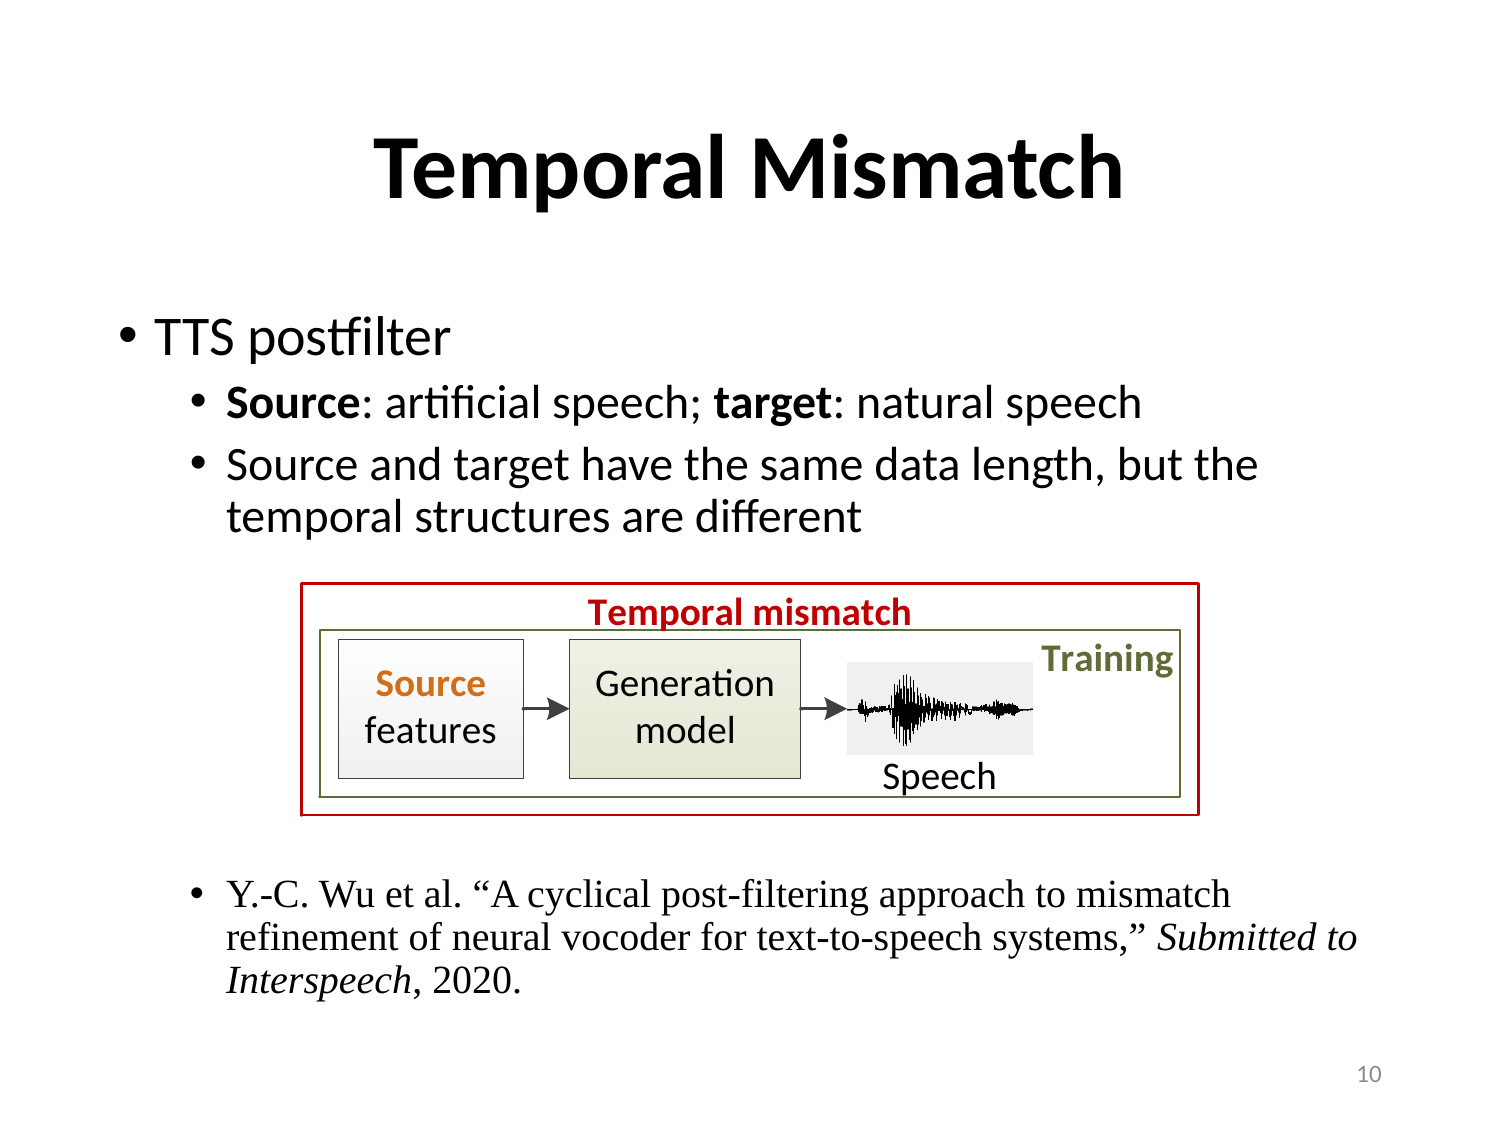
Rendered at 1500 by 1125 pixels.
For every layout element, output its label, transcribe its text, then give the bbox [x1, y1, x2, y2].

slide_number 9 [1059, 1042, 1397, 1103]
list TTS postfilter Source: artificial speech; target: natural speech Source and target have the same data length, but the temporal structures are different Y.-C. Wu et al. “A cyclical post-filtering approach to mismatch refinement of neural vocoder for text-to-speech systems,” Submitted to Interspeech, 2020. [103, 299, 1397, 1014]
picture [296, 578, 1204, 821]
title Temporal Mismatch [103, 59, 1397, 278]
